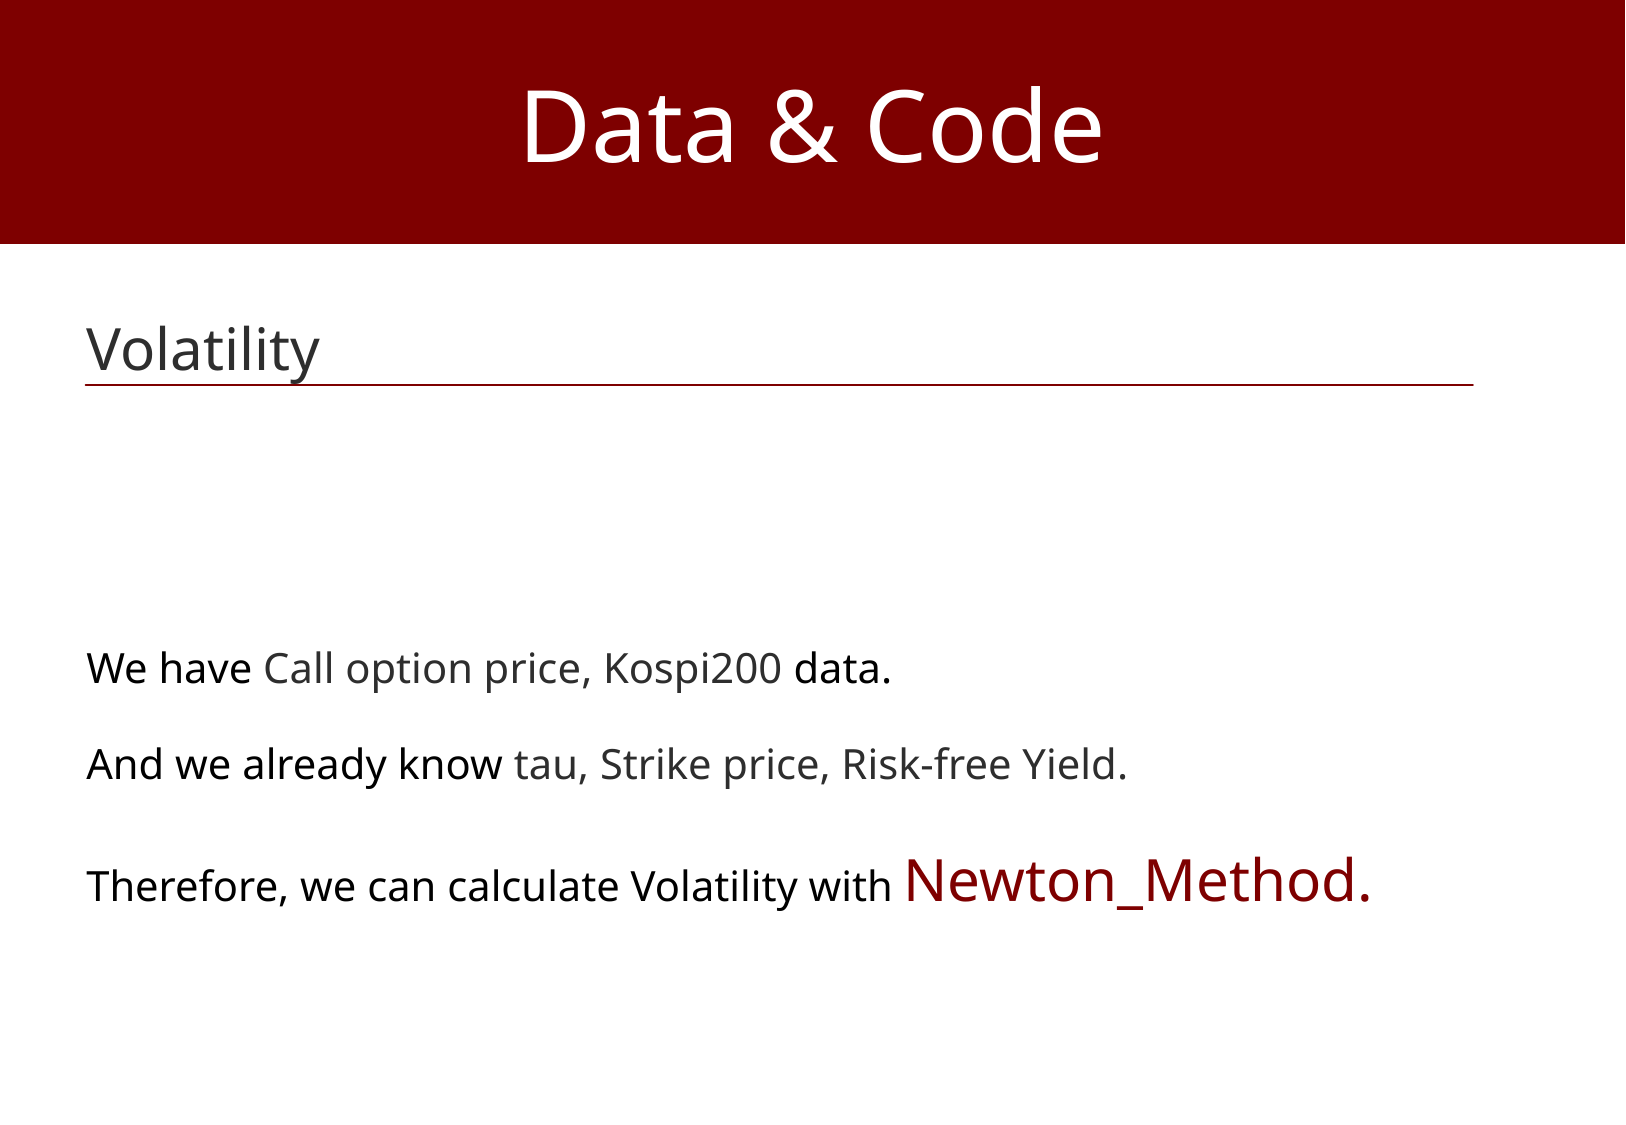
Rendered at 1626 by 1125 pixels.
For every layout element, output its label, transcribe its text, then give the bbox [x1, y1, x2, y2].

text_box Data & Code [0, 0, 1625, 245]
